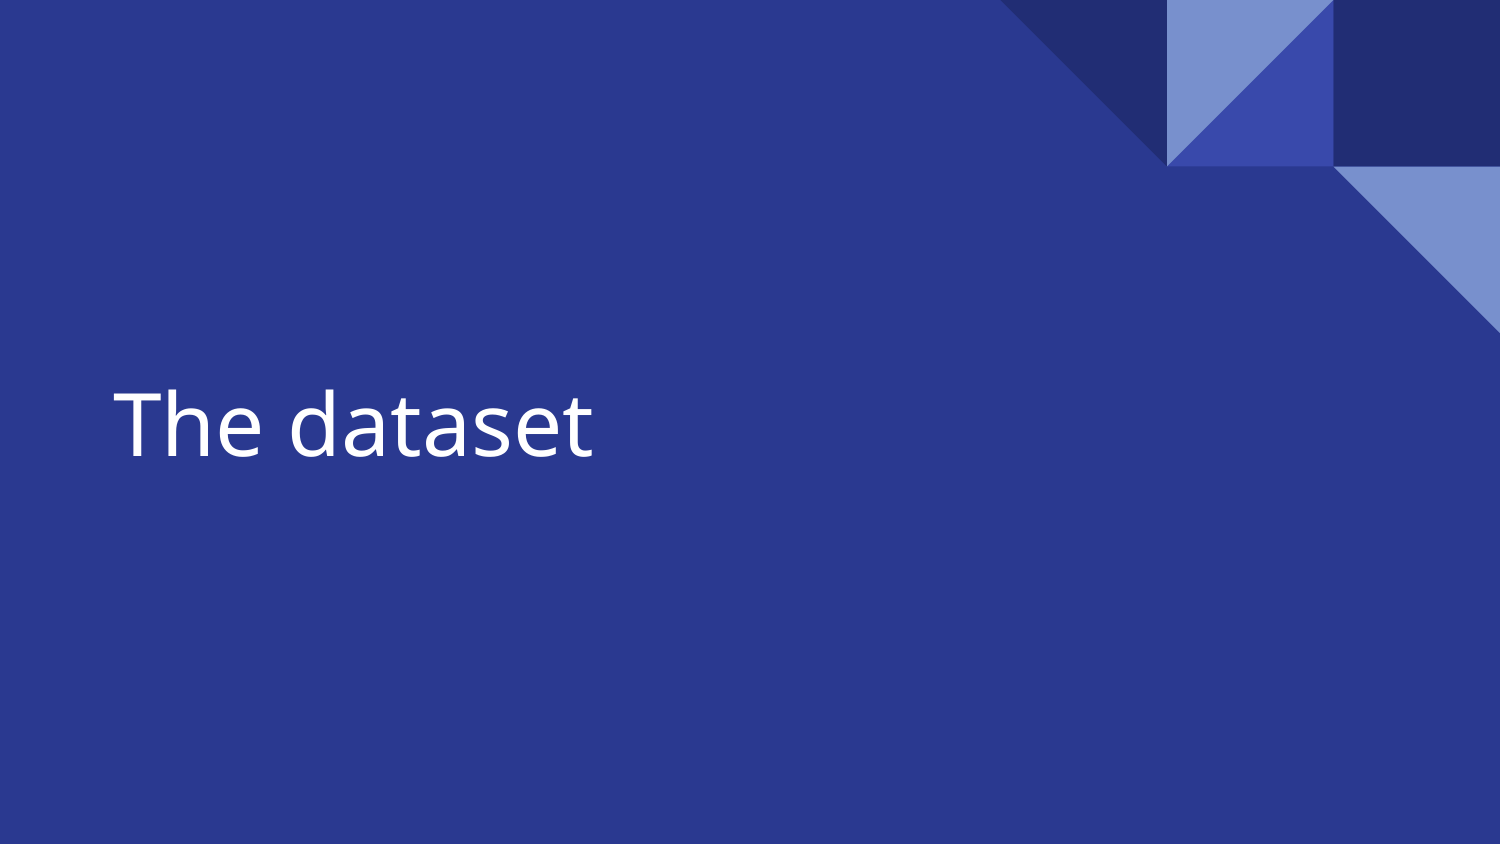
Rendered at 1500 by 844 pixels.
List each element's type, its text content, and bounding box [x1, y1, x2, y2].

title The dataset [98, 353, 619, 491]
